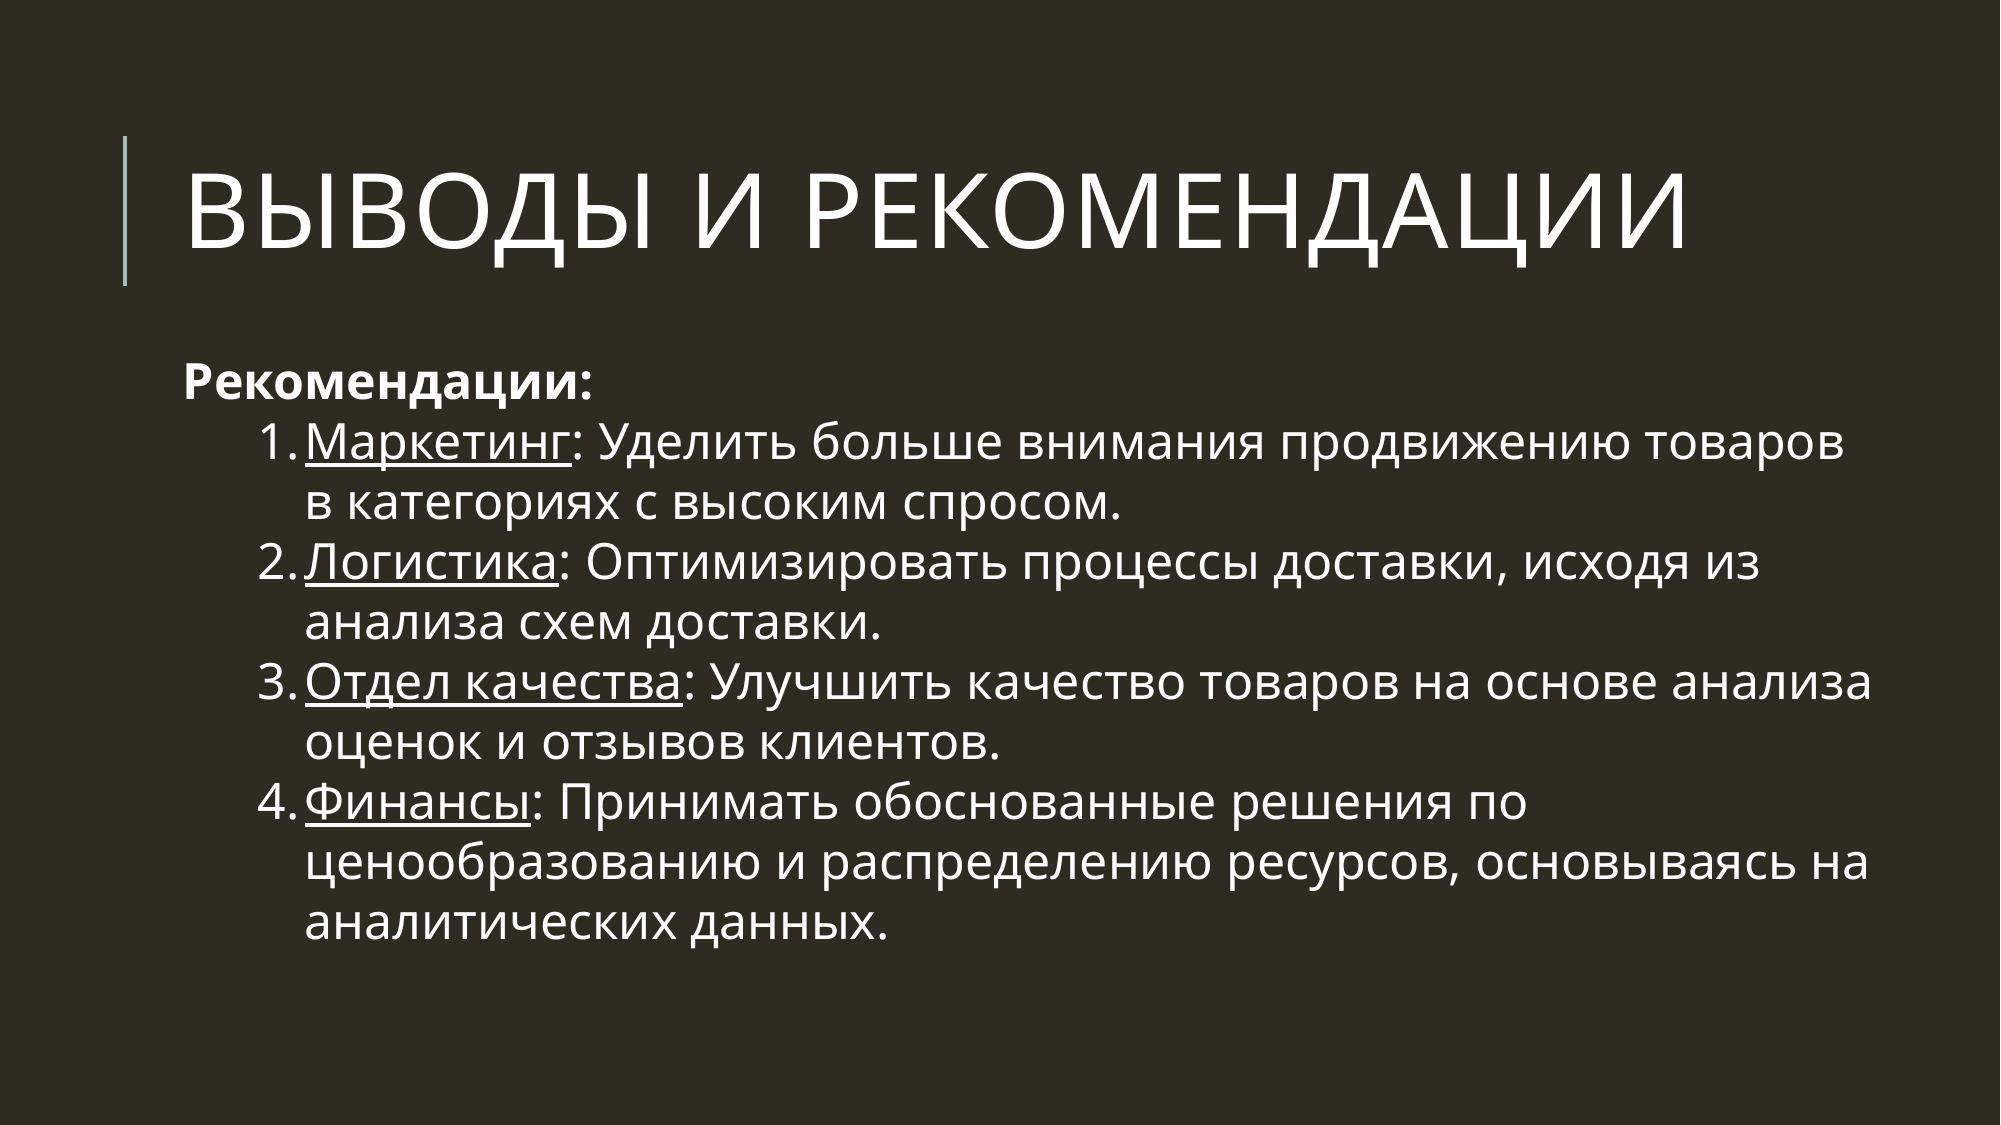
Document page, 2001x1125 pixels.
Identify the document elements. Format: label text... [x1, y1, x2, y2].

title Выводы и рекомендации [168, 96, 1893, 341]
text_box Рекомендации: Маркетинг: Уделить больше внимания продвижению товаров в категориях с высоким спросом. Логистика: Оптимизировать процессы доставки, исходя из анализа схем доставки. Отдел качества: Улучшить качество товаров на основе анализа оценок и отзывов клиентов. Финансы: Принимать обоснованные решения по ценообразованию и распределению ресурсов, основываясь на аналитических данных. [167, 341, 1893, 957]
